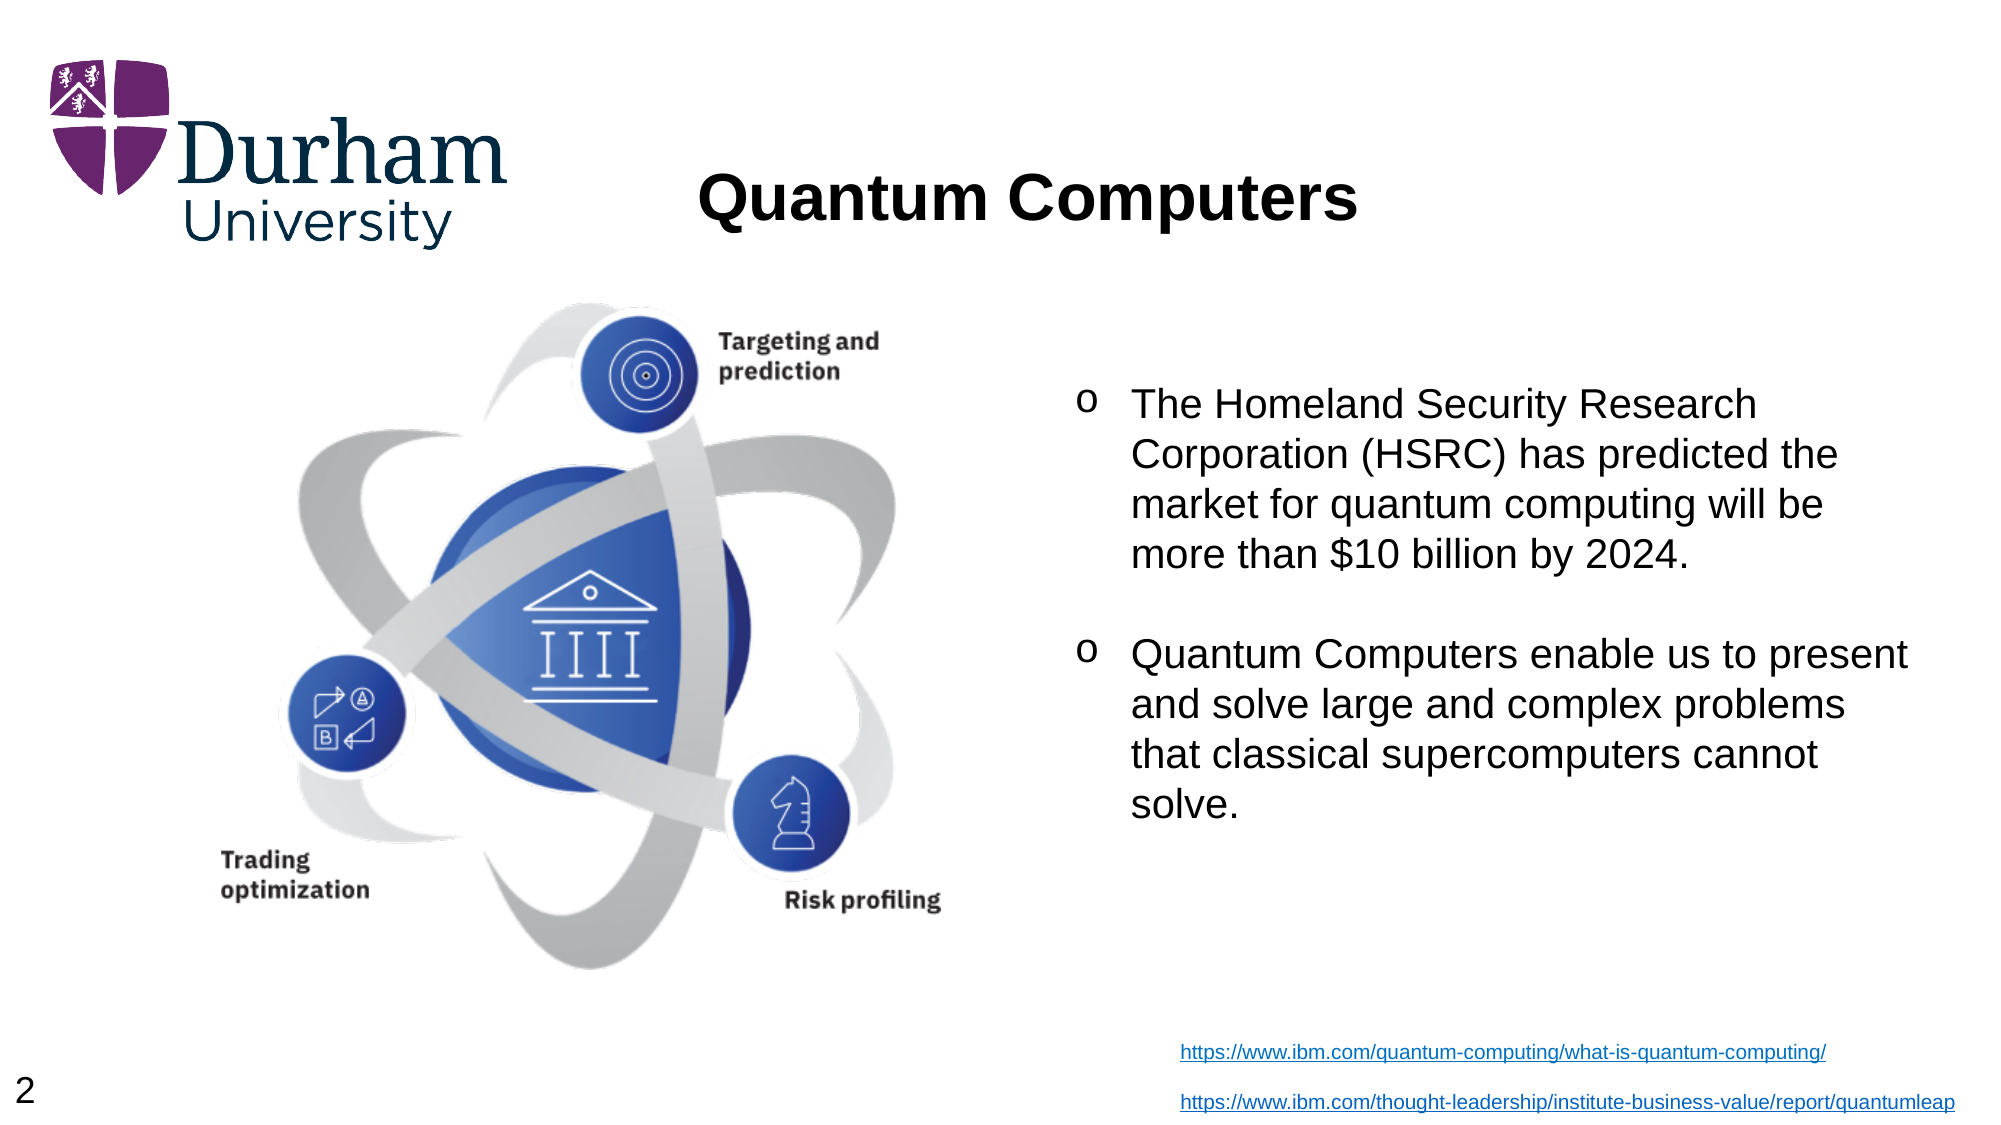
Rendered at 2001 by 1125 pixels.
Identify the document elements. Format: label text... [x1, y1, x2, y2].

picture [221, 302, 941, 970]
text_box The Homeland Security Research Corporation (HSRC) has predicted the market for quantum computing will be more than $10 billion by 2024. Quantum Computers enable us to present and solve large and complex problems that classical supercomputers cannot solve. [1059, 369, 1937, 834]
text_box 2 [0, 1058, 64, 1119]
text_box https://www.ibm.com/quantum-computing/what-is-quantum-computing/ https://www.ibm.com/thought-leadership/institute-business-value/report/quantumleap [1165, 1031, 2000, 1125]
picture [50, 60, 507, 250]
subtitle Quantum Computers [278, 155, 1779, 428]
